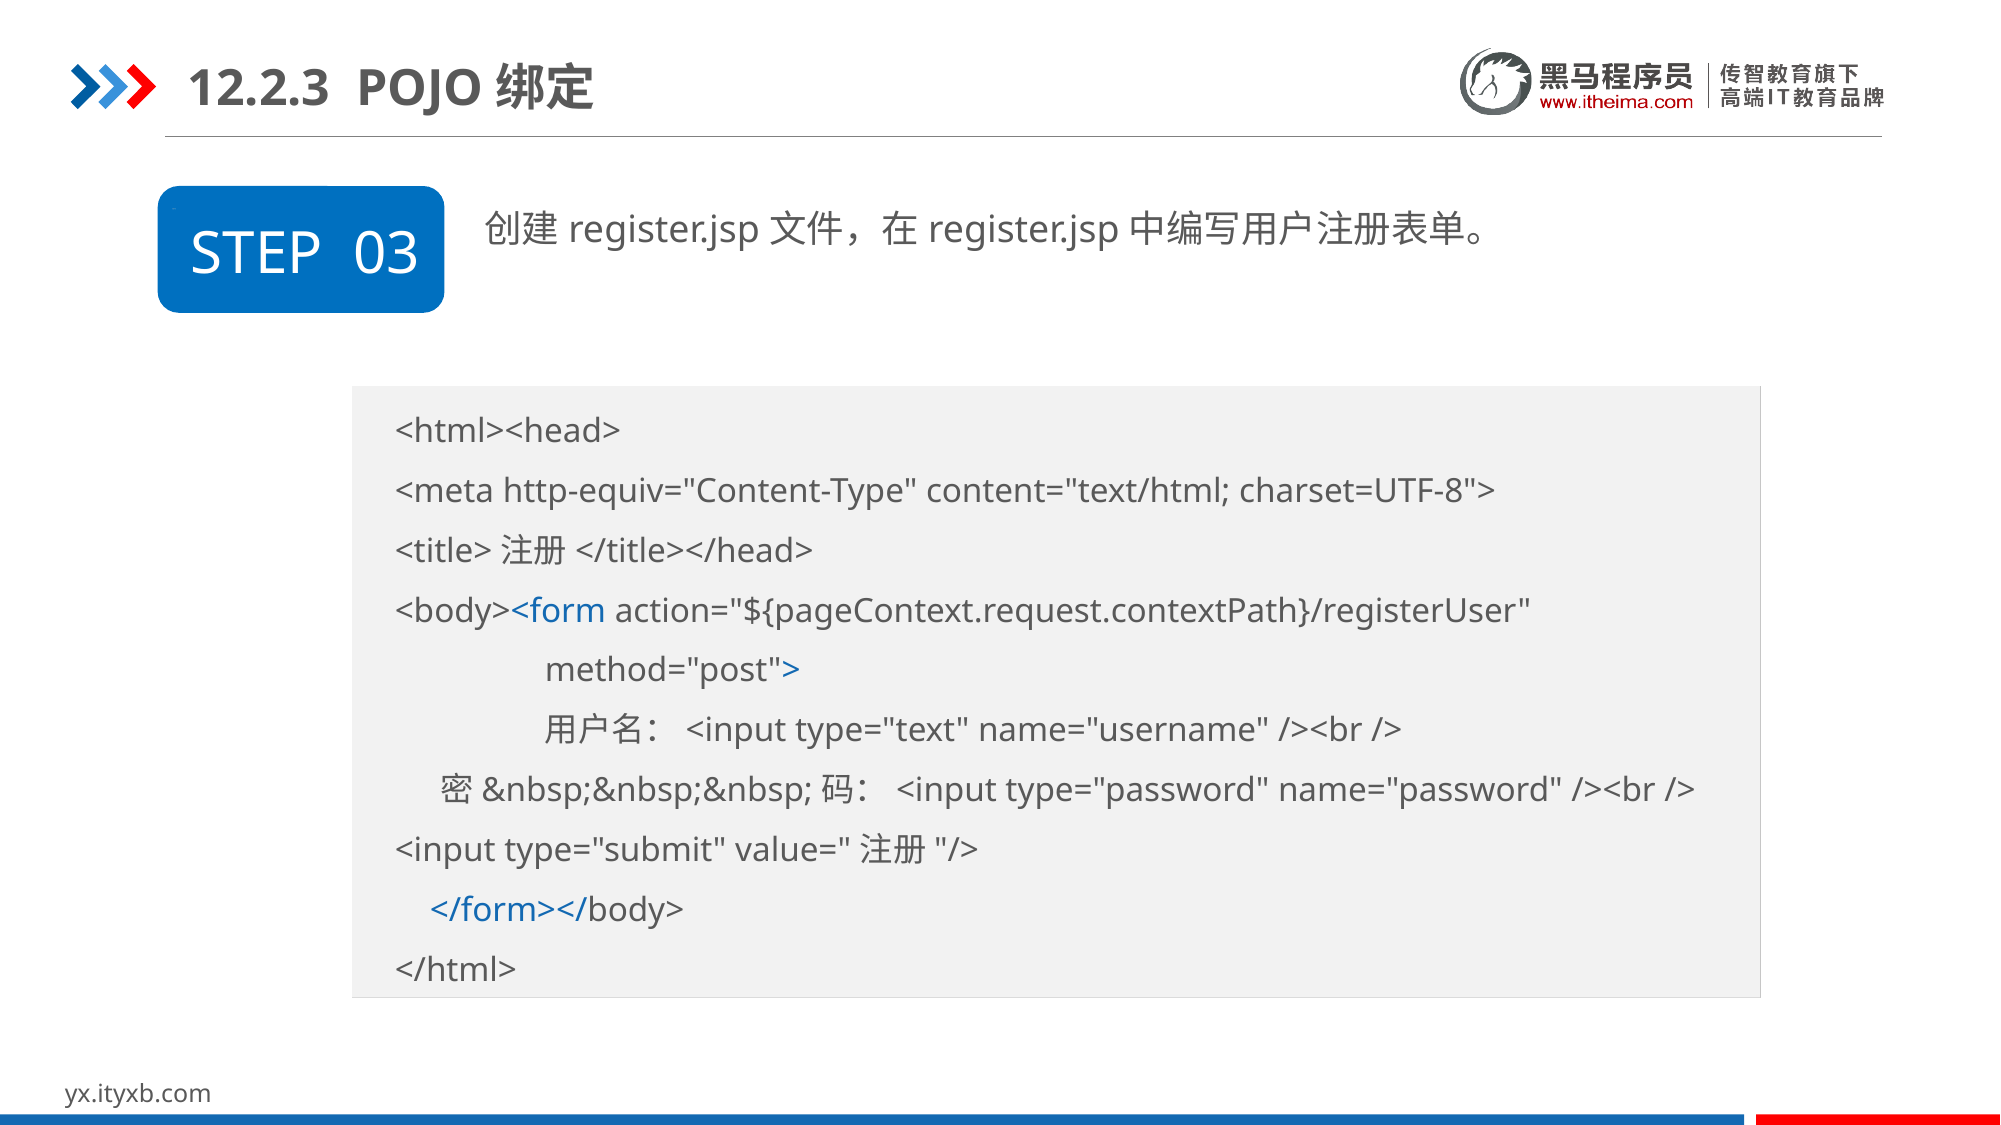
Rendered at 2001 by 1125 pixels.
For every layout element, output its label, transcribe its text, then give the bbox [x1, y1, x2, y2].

text_box 12.2.3 POJO绑定 [187, 43, 654, 127]
text_box STEP 03 [172, 208, 439, 293]
text_box <html><head> <meta http-equiv="Content-Type" content="text/html; charset=UTF-8"> <title>注册</title></head> <body><form action="${pageContext.request.contextPath}/registerUser" method="post"> 用户名：<input type="text" name="username" /><br /> 密&nbsp;&nbsp;&nbsp;码：<input type="password" name="password" /><br /> <input type="submit" value="注册"/> </form></body> </html> [379, 381, 1811, 996]
text_box 创建register.jsp文件，在register.jsp中编写用户注册表单。 [469, 175, 1862, 258]
picture [352, 386, 1763, 1000]
picture [1460, 48, 1887, 115]
text_box [156, 184, 446, 314]
